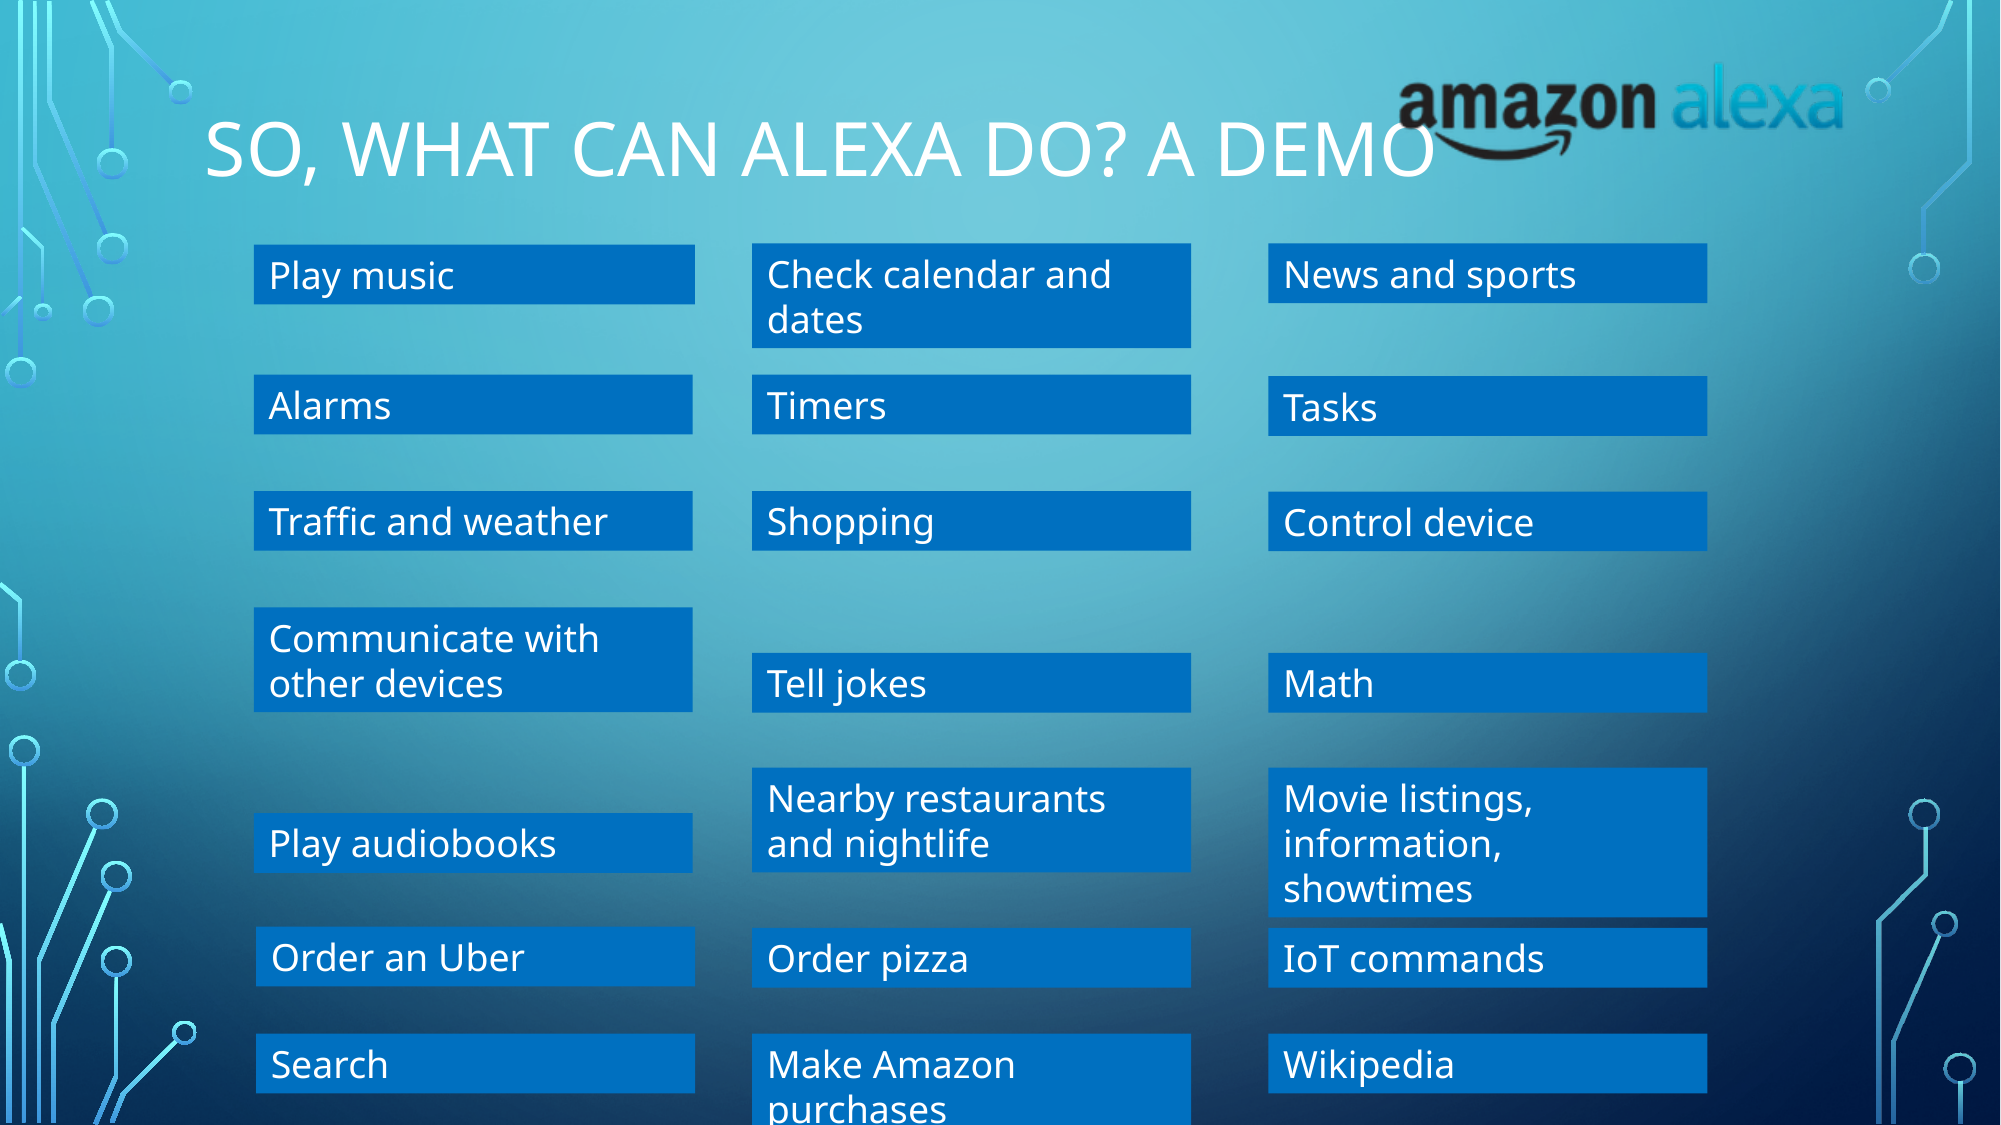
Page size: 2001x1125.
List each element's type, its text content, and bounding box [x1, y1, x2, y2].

text_box Traffic and weather [253, 491, 693, 551]
text_box Control device [1268, 491, 1708, 552]
text_box IoT commands [1268, 927, 1708, 988]
text_box Nearby restaurants and nightlife [752, 767, 1192, 873]
text_box Math [1268, 652, 1708, 713]
text_box News and sports [1268, 243, 1331, 304]
text_box Wikipedia [1268, 1033, 1708, 1094]
text_box Timers [752, 374, 1192, 435]
text_box Tasks [1268, 376, 1708, 436]
text_box Tell jokes [752, 652, 1192, 713]
picture [1331, 0, 1910, 391]
text_box Shopping [752, 491, 1192, 551]
text_box Check calendar and dates [752, 243, 1192, 349]
text_box Alarms [253, 374, 693, 435]
text_box Play audiobooks [253, 813, 693, 873]
text_box Search [256, 1033, 696, 1094]
text_box Order pizza [752, 927, 1192, 988]
text_box Play music [253, 244, 695, 305]
text_box Make Amazon purchases [752, 1033, 1192, 1125]
text_box Movie listings, information, showtimes [1268, 767, 1708, 918]
text_box Communicate with other devices [253, 607, 693, 713]
title So, what can alexa do? A DEMO [189, 30, 1331, 274]
text_box Order an Uber [256, 926, 696, 987]
